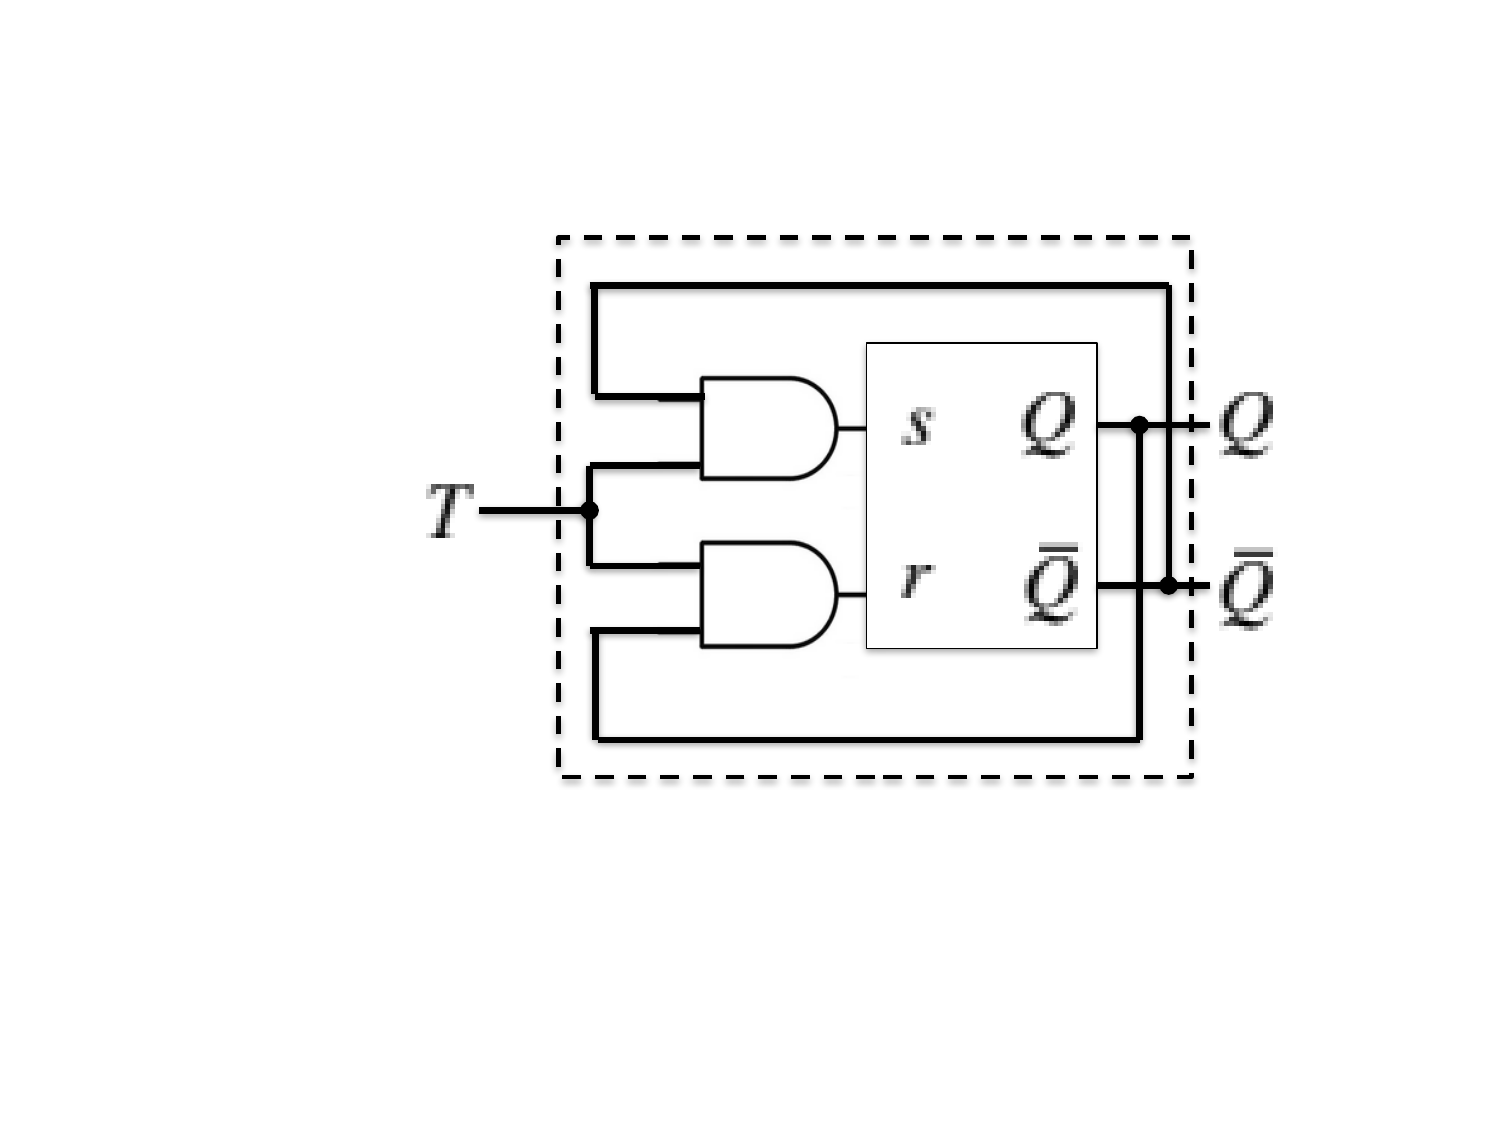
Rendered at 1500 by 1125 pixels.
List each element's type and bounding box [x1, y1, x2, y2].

text_box [891, 393, 943, 457]
text_box [1011, 383, 1081, 469]
picture [649, 526, 892, 680]
text_box [1209, 534, 1279, 637]
picture [649, 362, 892, 511]
text_box [416, 474, 480, 544]
text_box [597, 293, 1164, 739]
text_box [557, 522, 1192, 778]
text_box [891, 551, 943, 609]
text_box [1014, 528, 1084, 631]
text_box [1209, 383, 1279, 469]
text_box [1173, 434, 1192, 584]
text_box [557, 237, 1192, 505]
